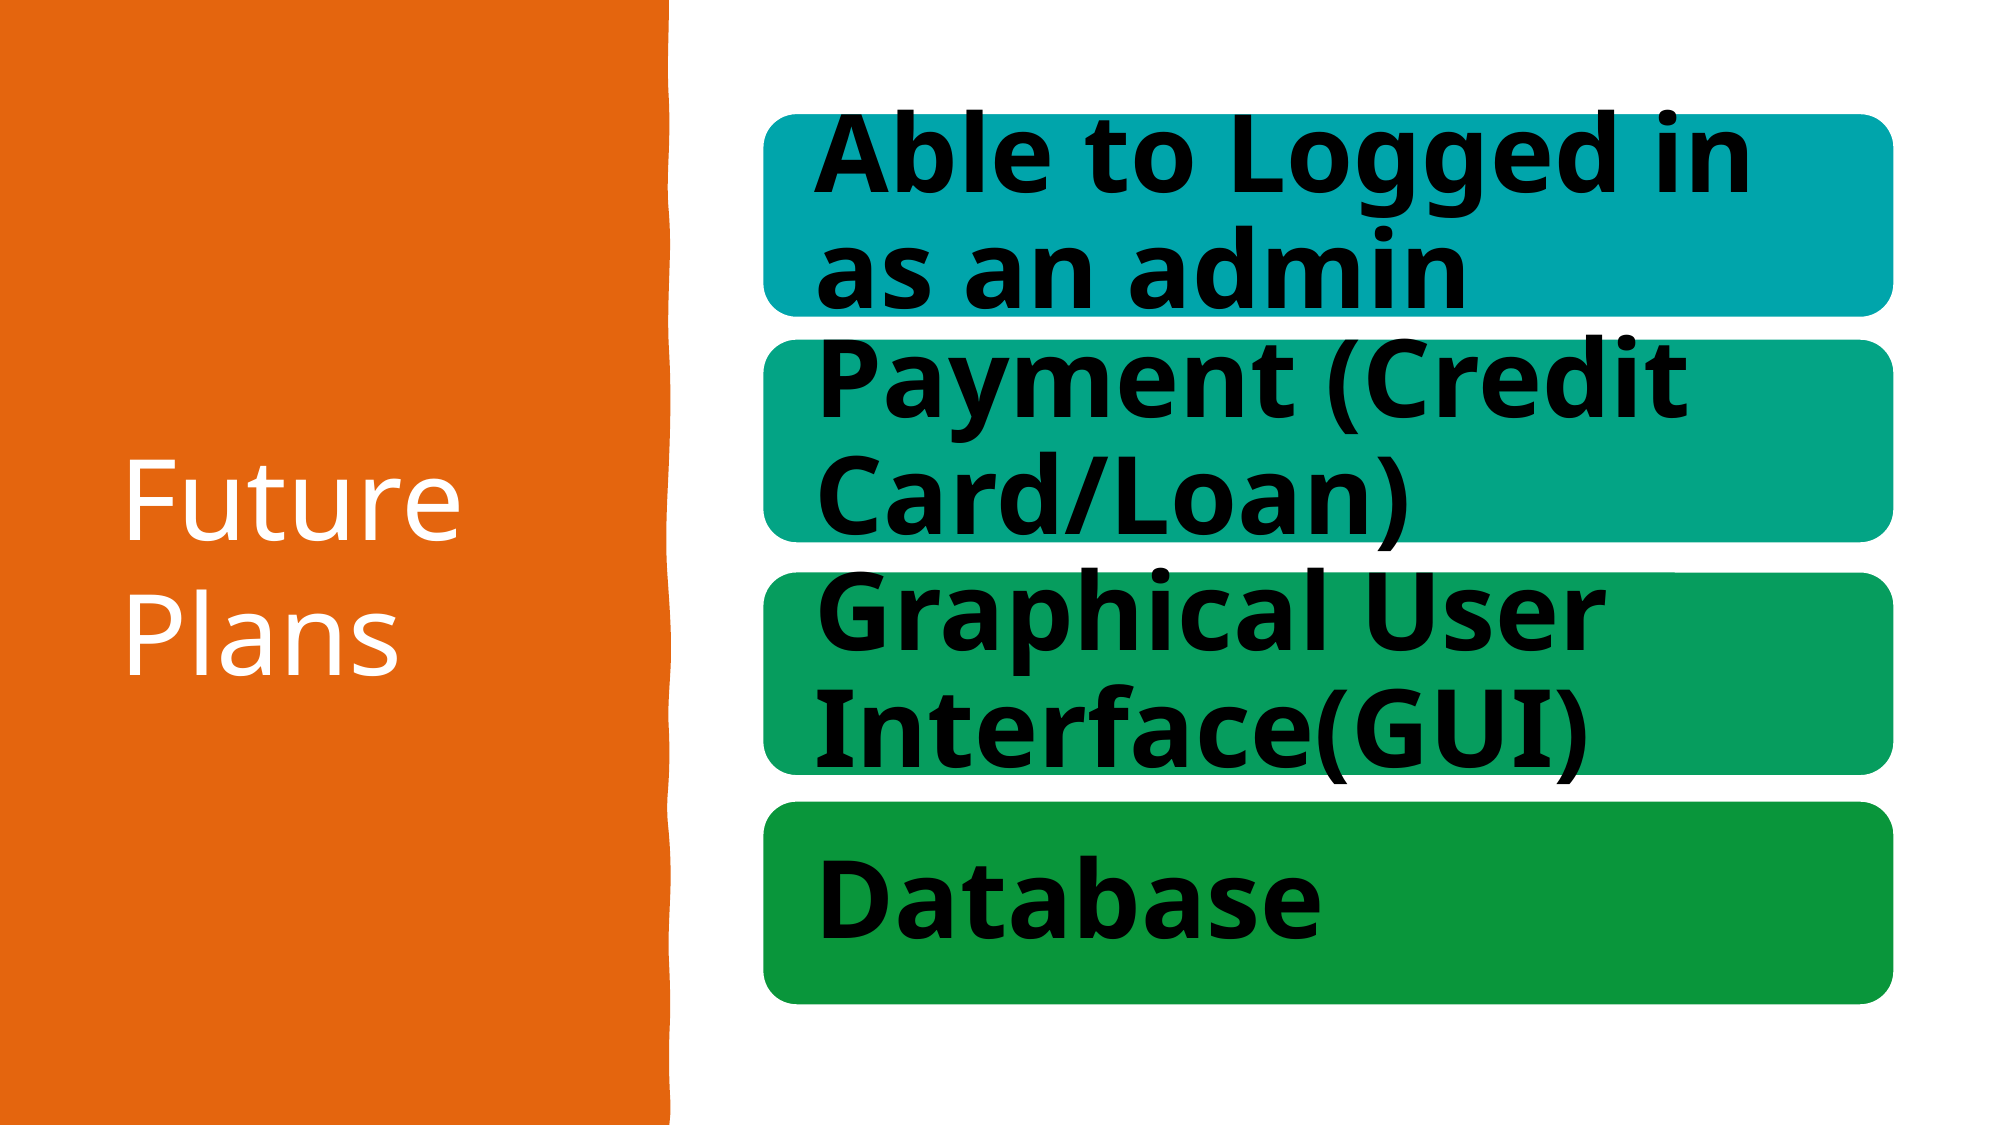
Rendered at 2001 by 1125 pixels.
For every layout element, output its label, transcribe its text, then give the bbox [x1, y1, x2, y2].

text_box [0, 0, 673, 1125]
text_box [668, 0, 2000, 1125]
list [762, 105, 1895, 1014]
title Future Plans [104, 105, 614, 1021]
